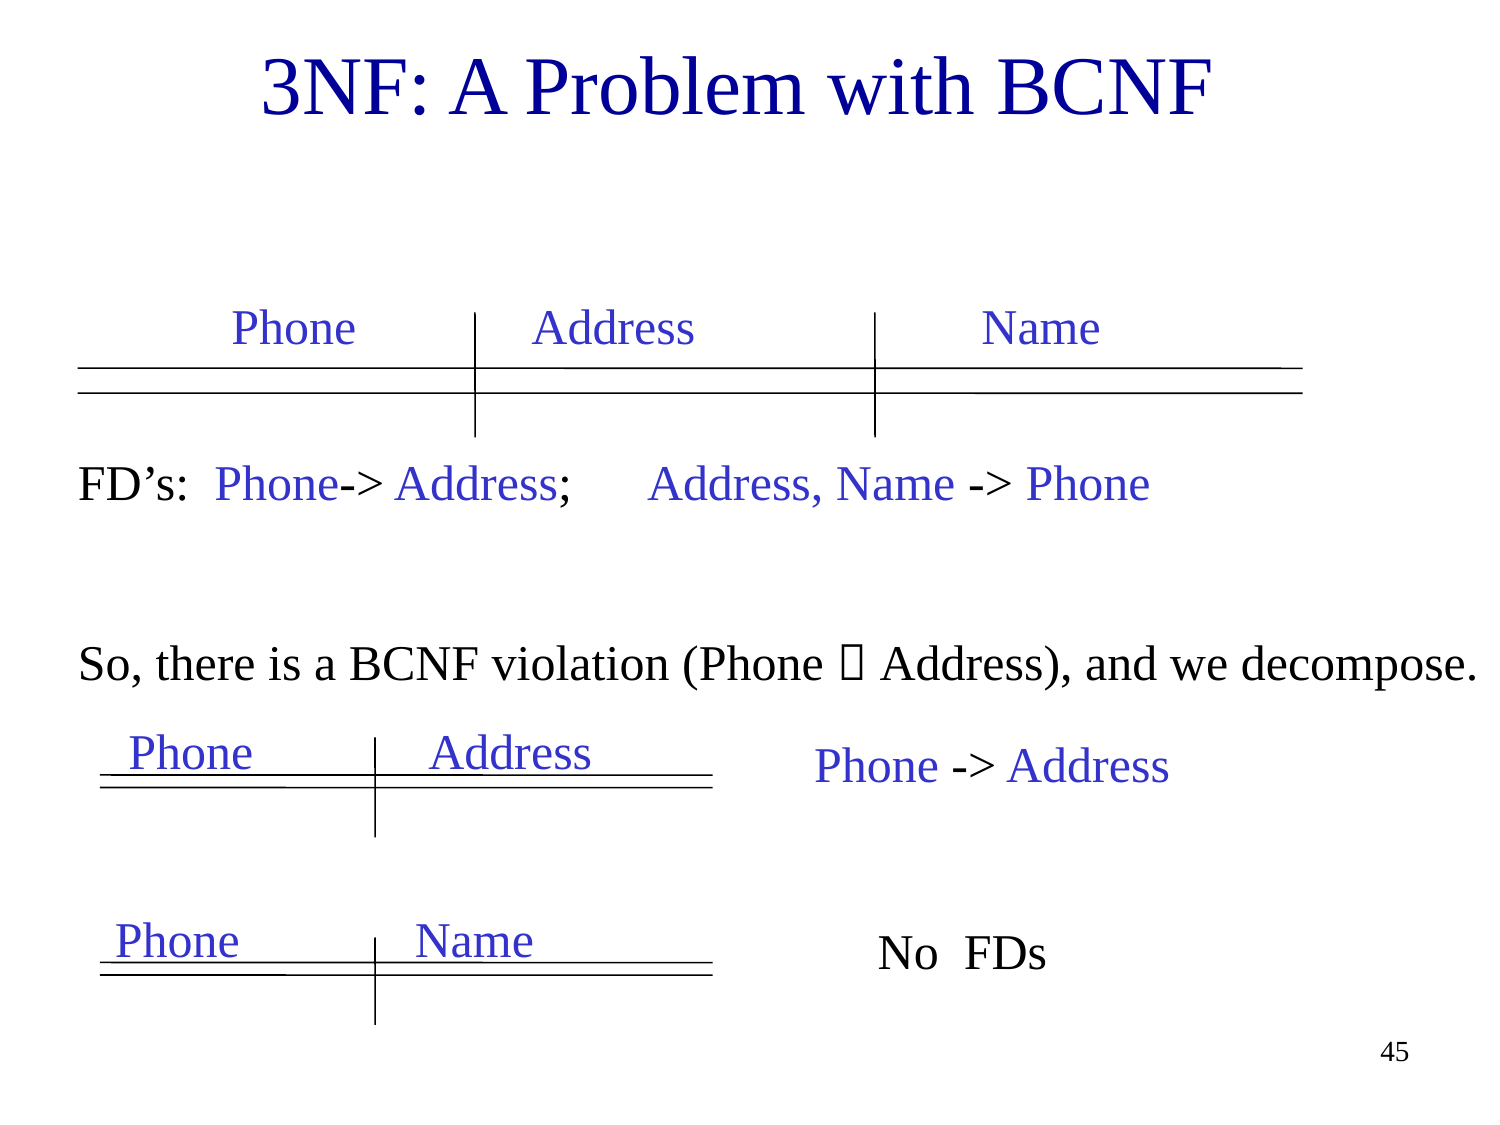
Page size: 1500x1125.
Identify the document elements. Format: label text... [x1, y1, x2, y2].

title 3NF: A Problem with BCNF [24, 24, 1450, 138]
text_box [99, 712, 1188, 1026]
text_box Phone Address Name [216, 287, 1117, 363]
text_box FD’s: Phone-> Address; Address, Name -> Phone So, there is a BCNF violation (Phone  Address), and we decompose. [63, 443, 1494, 698]
slide_number 45 [1112, 1024, 1426, 1101]
